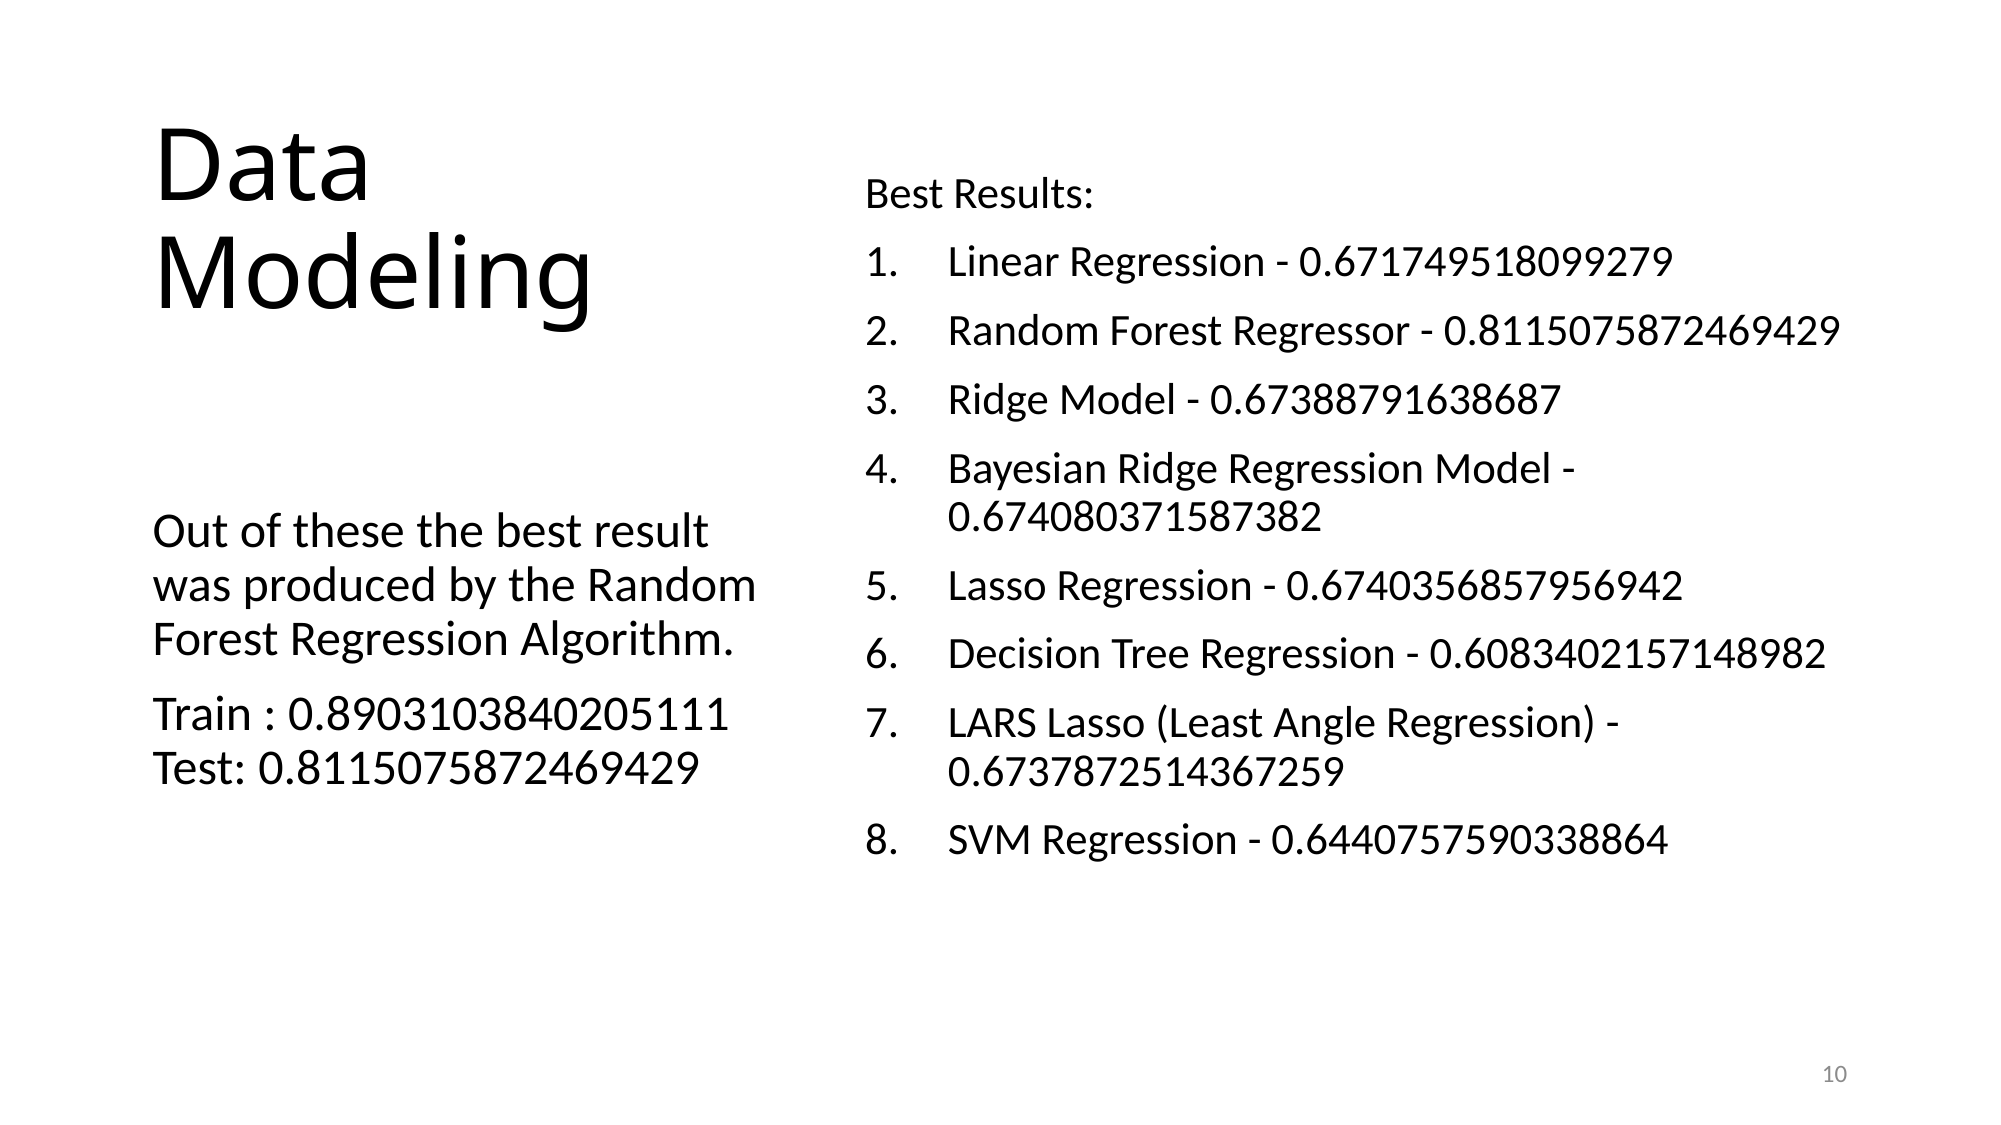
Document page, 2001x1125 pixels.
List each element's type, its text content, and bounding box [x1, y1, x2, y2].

list Best Results: Linear Regression - 0.671749518099279 Random Forest Regressor - 0.8115075872469429 Ridge Model - 0.67388791638687 Bayesian Ridge Regression Model - 0.674080371587382 Lasso Regression - 0.6740356857956942 Decision Tree Regression - 0.6083402157148982 LARS Lasso (Least Angle Regression) - 0.6737872514367259 SVM Regression - 0.6440757590338864 [850, 161, 1863, 962]
list Out of these the best result was produced by the Random Forest Regression Algorithm. Train : 0.8903103840205111 Test: 0.8115075872469429 [137, 337, 783, 963]
title Data Modeling [137, 75, 783, 337]
slide_number 10 [1412, 1042, 1863, 1103]
